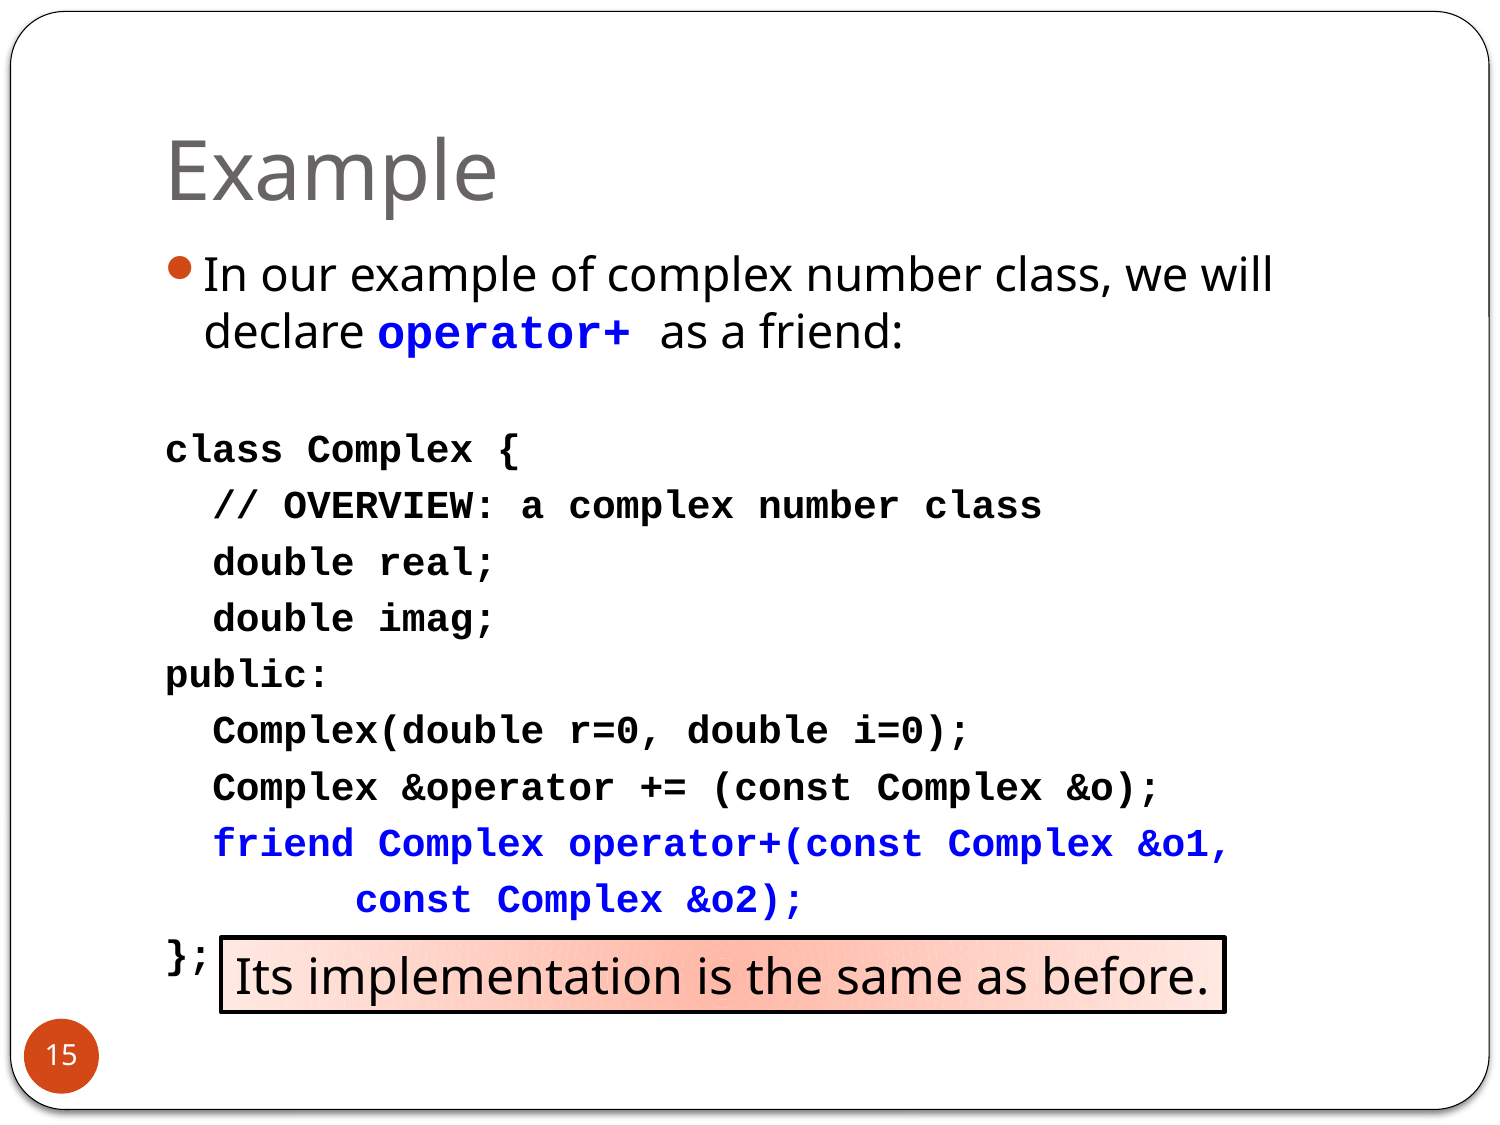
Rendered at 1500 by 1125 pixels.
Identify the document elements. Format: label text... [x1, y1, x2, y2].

text_box Its implementation is the same as before. [221, 937, 1225, 1013]
title Example [150, 45, 1425, 233]
list In our example of complex number class, we will declare operator+ as a friend: class Complex { // OVERVIEW: a complex number class double real; double imag; public: Complex(double r=0, double i=0); Complex &operator += (const Complex &o); friend Complex operator+(const Complex &o1, const Complex &o2); }; [150, 237, 1425, 988]
slide_number 15 [23, 1018, 99, 1094]
